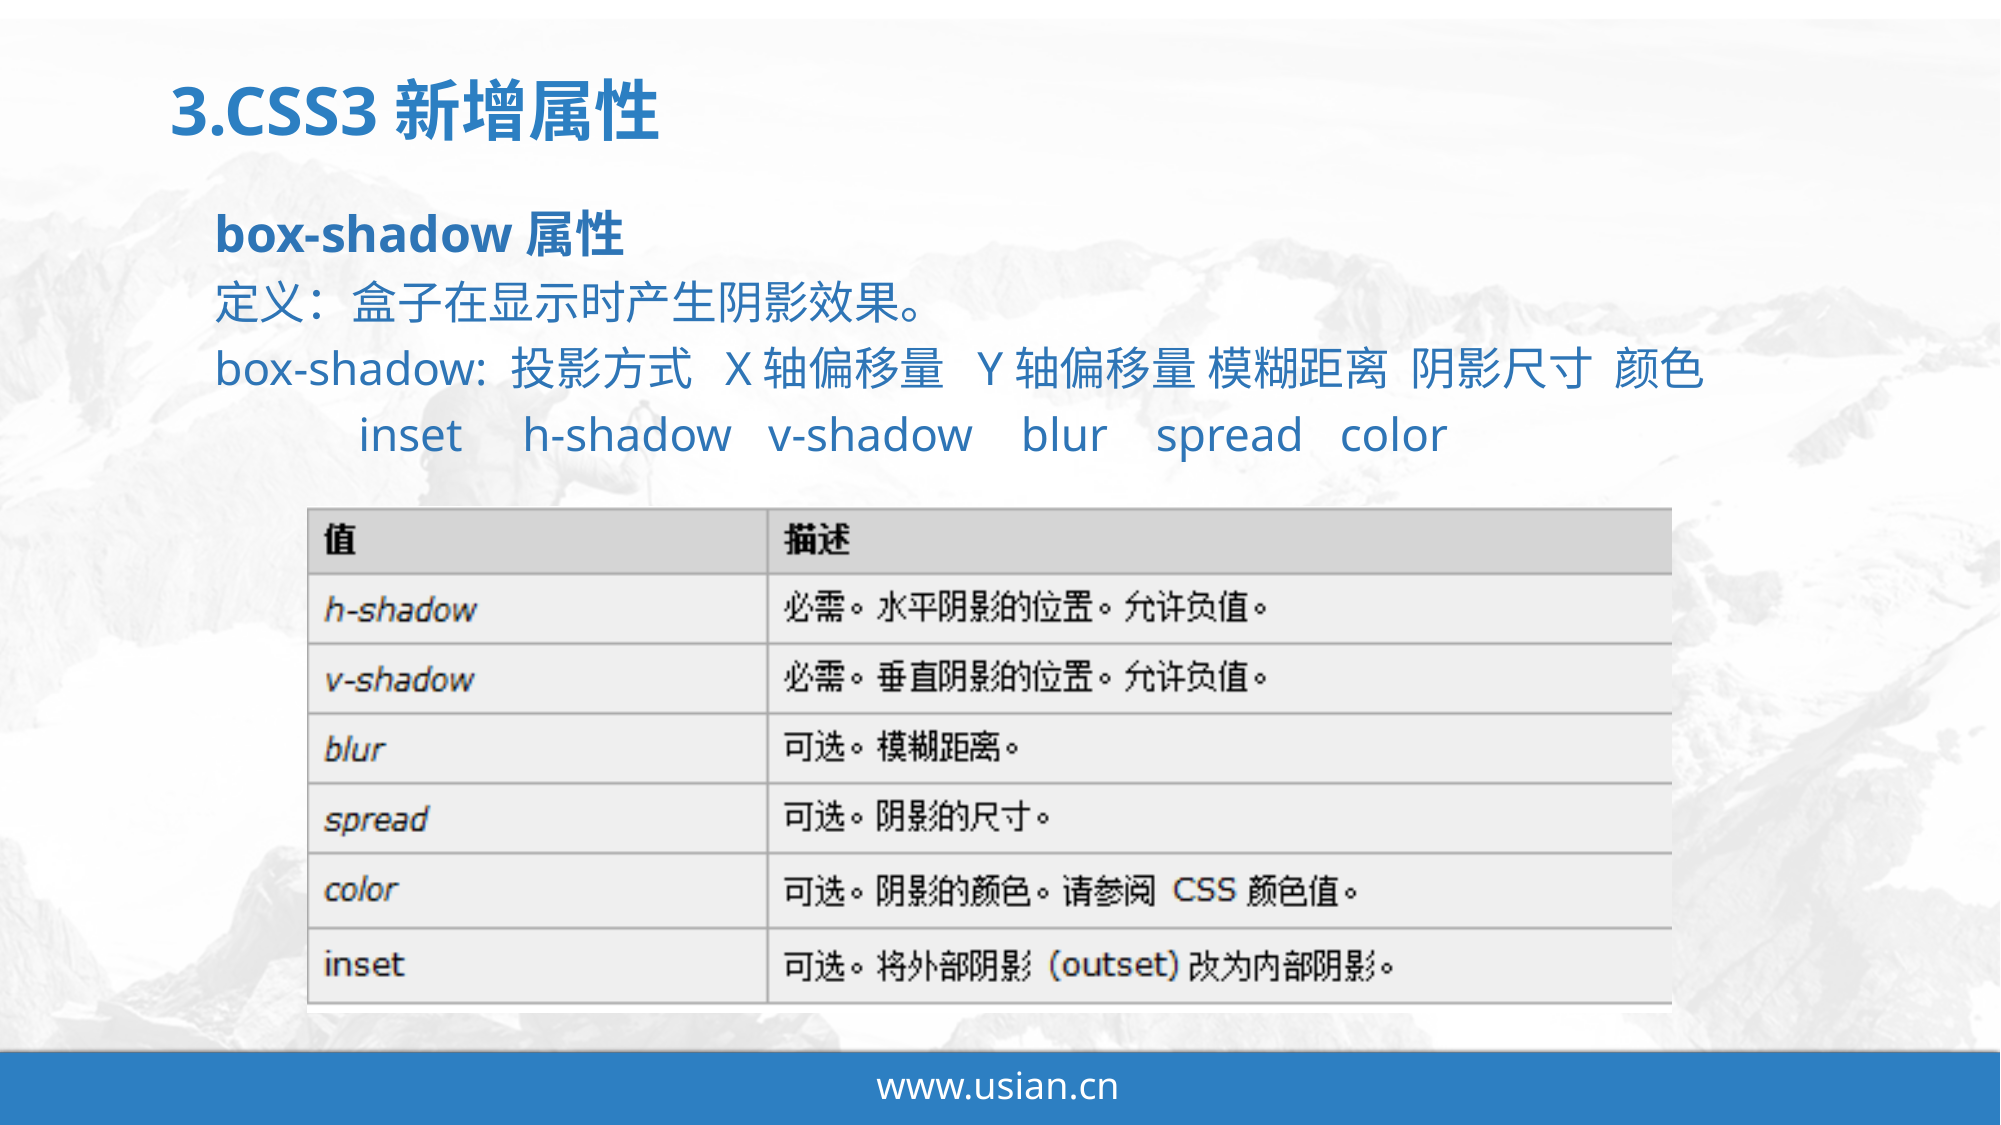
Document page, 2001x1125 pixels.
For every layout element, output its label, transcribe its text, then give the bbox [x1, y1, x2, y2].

picture [0, 0, 2001, 1125]
text_box box-shadow属性 定义：盒子在显示时产生阴影效果。 box-shadow: 投影方式 X轴偏移量 Y轴偏移量 模糊距离 阴影尺寸 颜色 inset h-shadow v-shadow blur spread color [199, 183, 1808, 894]
list [171, 197, 1808, 1047]
title 3.CSS3新增属性 [138, 59, 1202, 168]
